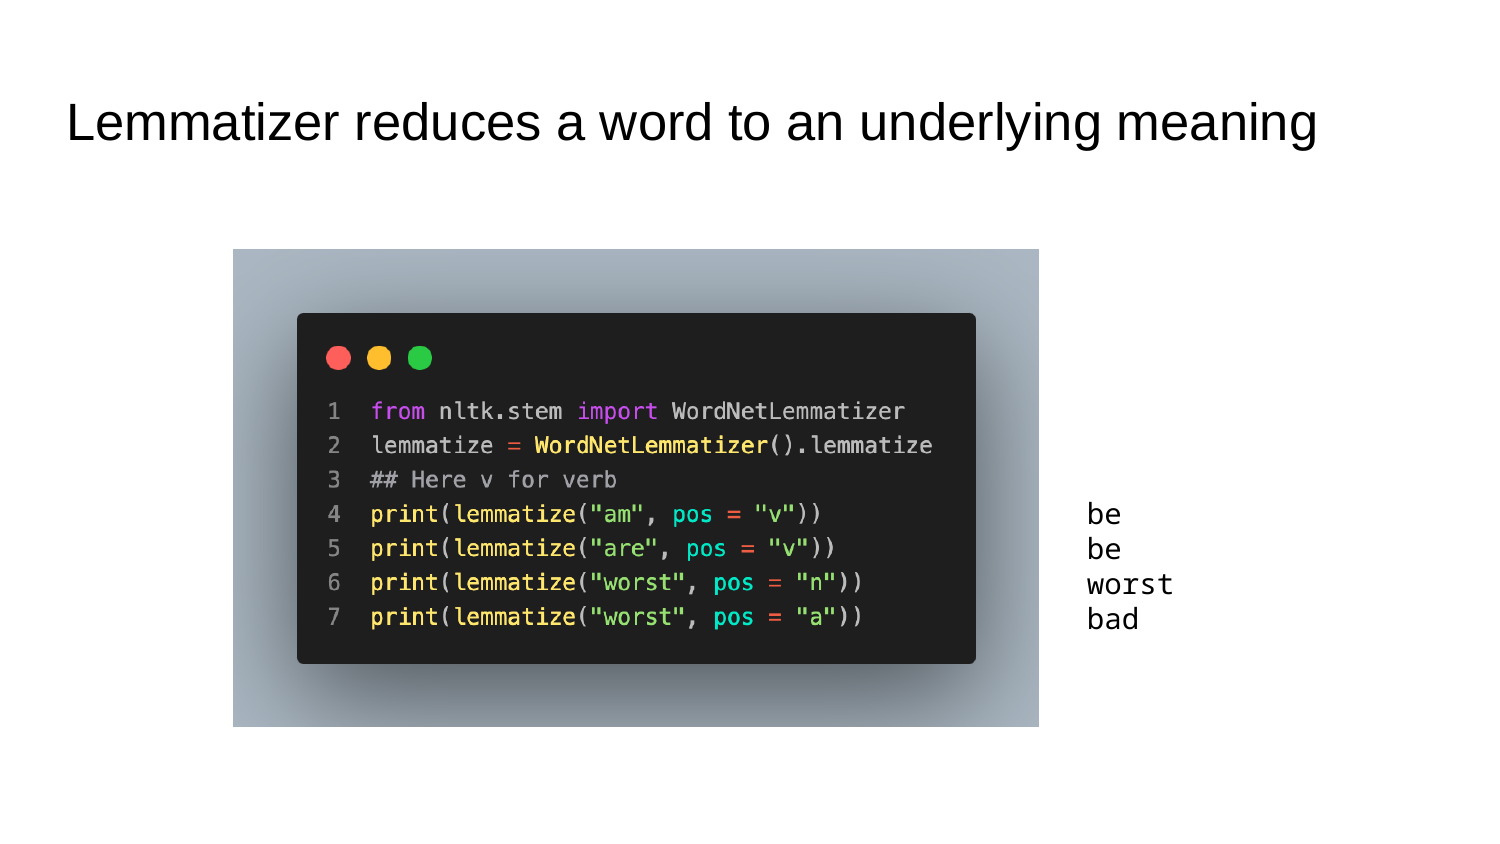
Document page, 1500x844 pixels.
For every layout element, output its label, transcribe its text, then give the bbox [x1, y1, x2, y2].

picture [232, 249, 1039, 727]
text_box be be worst bad [1072, 488, 1395, 643]
title Lemmatizer reduces a word to an underlying meaning [51, 72, 1449, 167]
